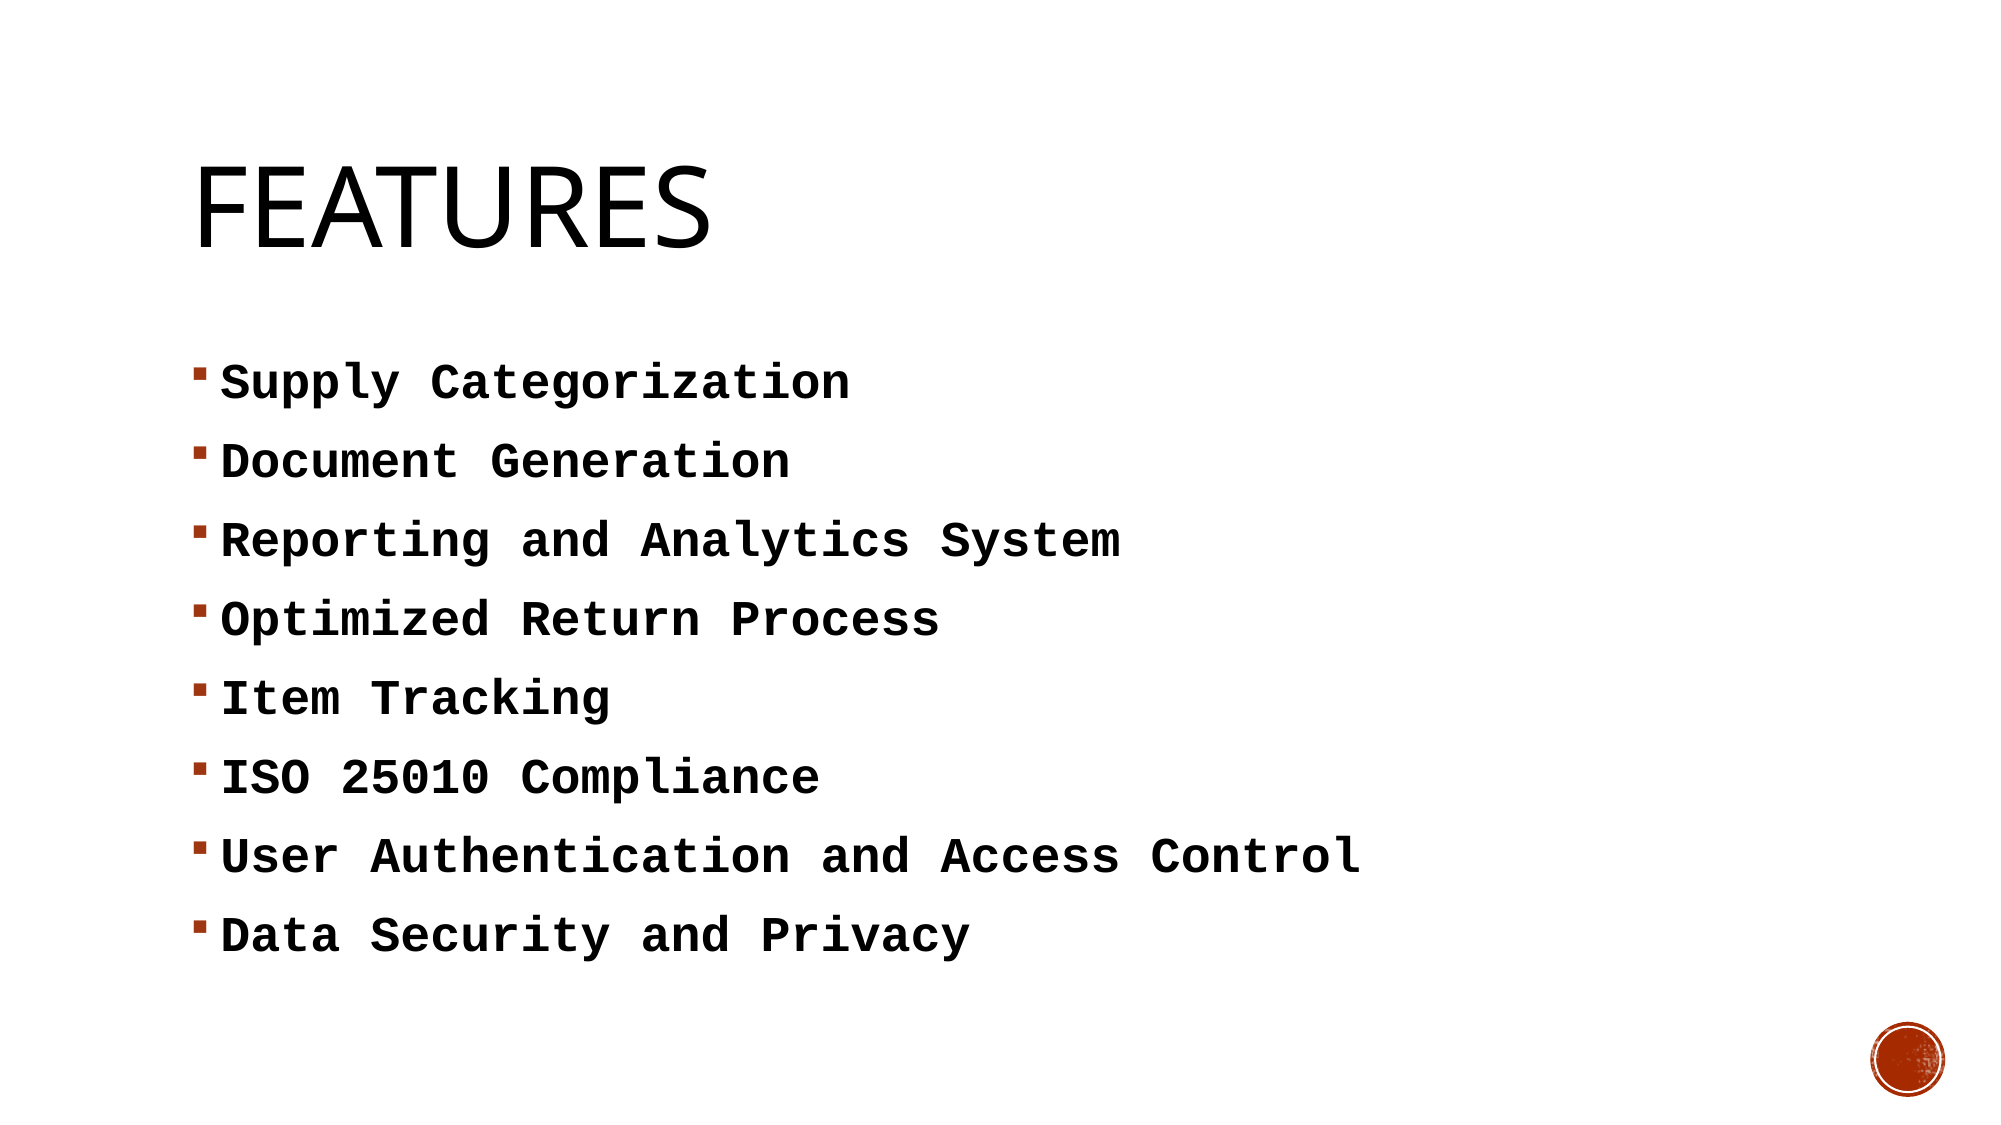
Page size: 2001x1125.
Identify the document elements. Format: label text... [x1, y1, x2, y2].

list Supply Categorization Document Generation Reporting and Analytics System Optimized Return Process Item Tracking ISO 25010 Compliance User Authentication and Access Control Data Security and Privacy [175, 348, 1826, 1013]
title FEATURES [175, 79, 1826, 344]
